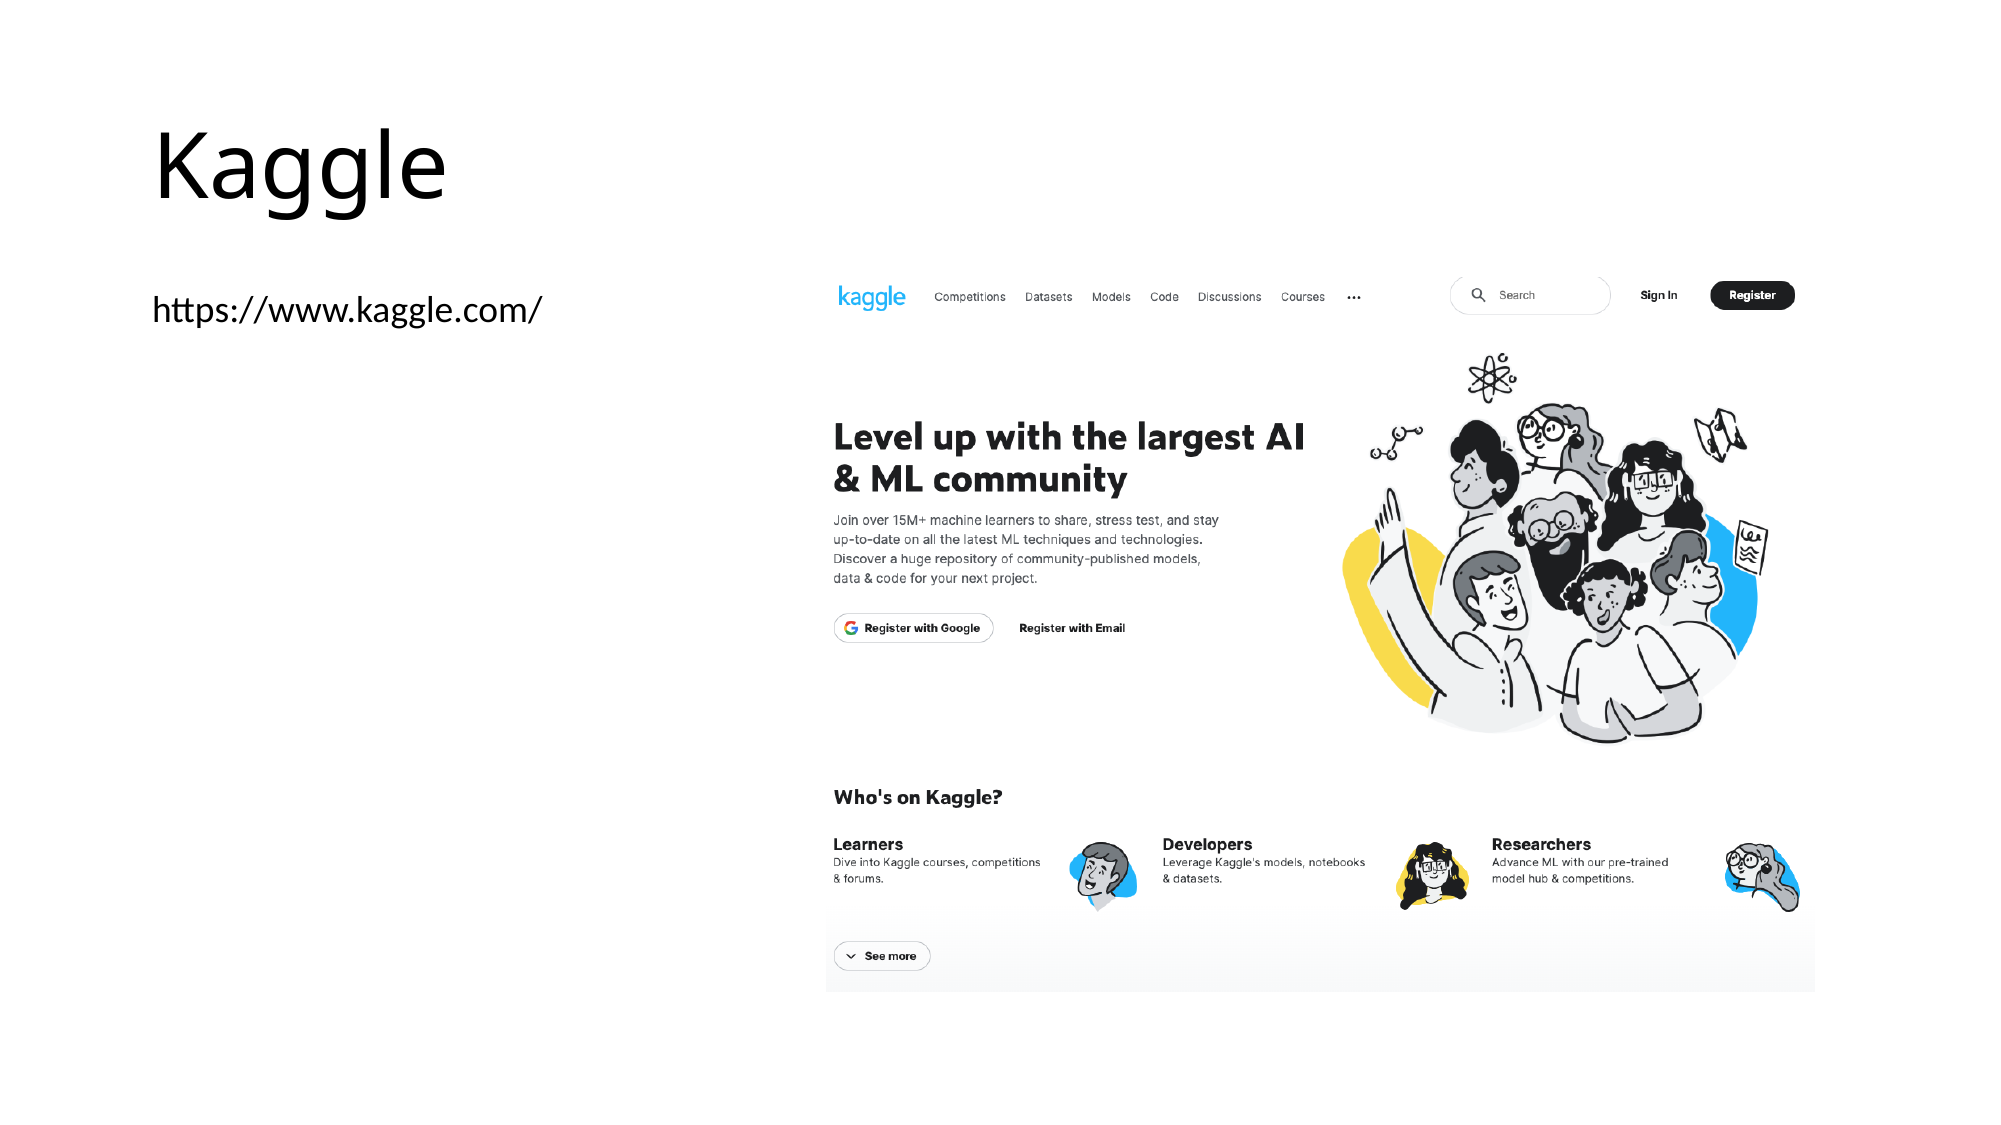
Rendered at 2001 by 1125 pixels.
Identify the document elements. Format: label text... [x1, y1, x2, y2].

text_box https://www.kaggle.com/ [137, 277, 826, 337]
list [826, 277, 1815, 992]
title Kaggle [137, 59, 1863, 278]
